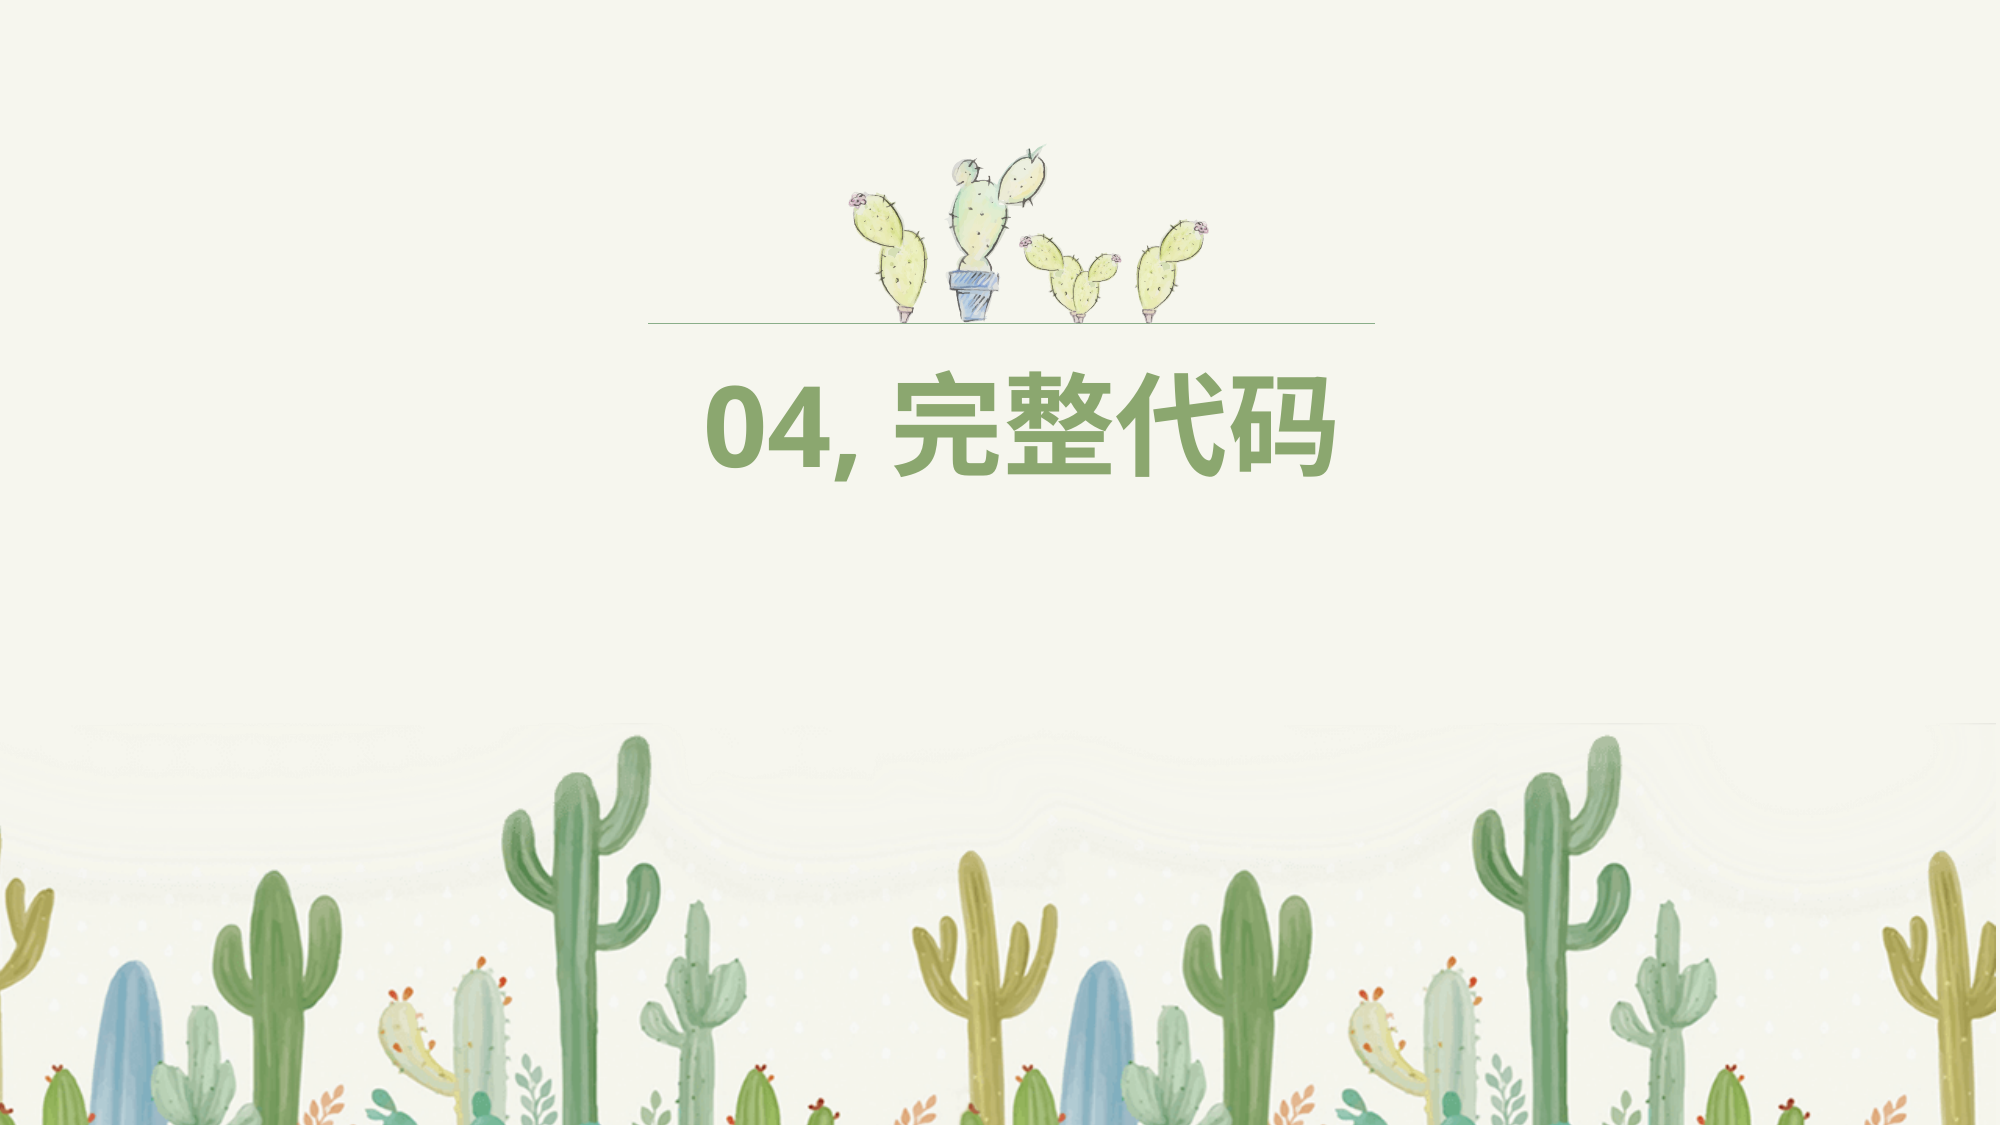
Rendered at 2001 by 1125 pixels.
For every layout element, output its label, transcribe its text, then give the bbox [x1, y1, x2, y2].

text_box 04,完整代码 [688, 347, 1356, 633]
picture [0, 660, 1996, 1125]
picture [848, 143, 1210, 324]
